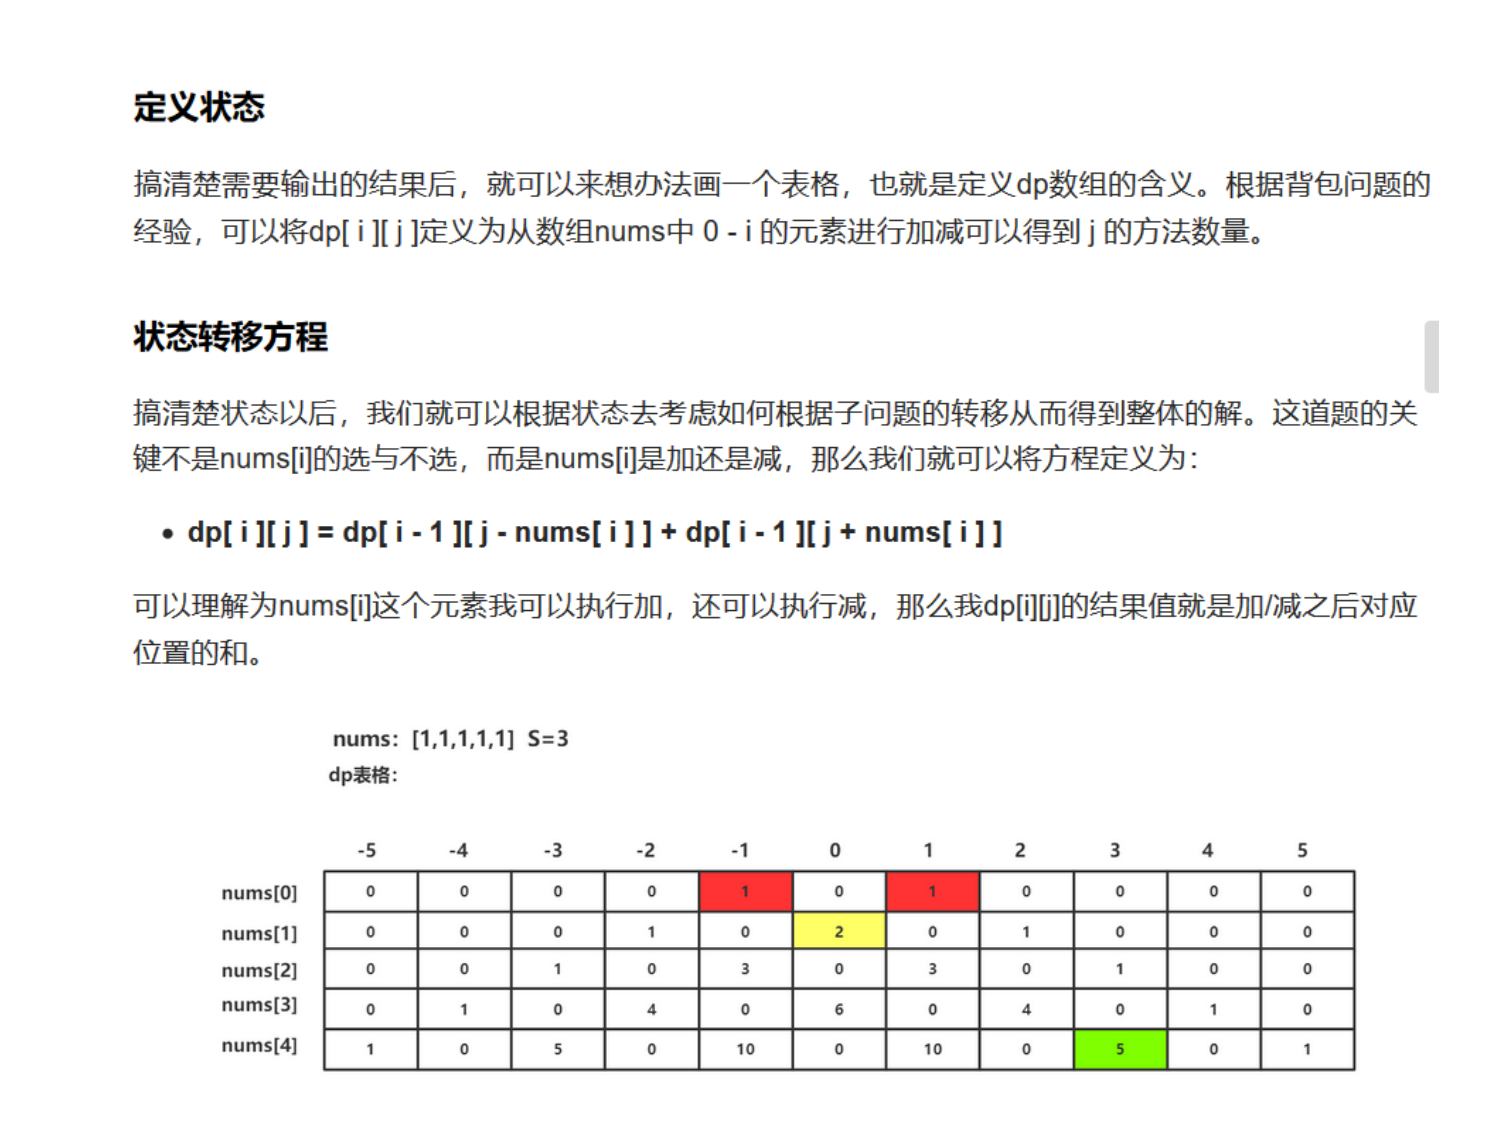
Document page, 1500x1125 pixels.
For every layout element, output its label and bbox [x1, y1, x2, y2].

picture [106, 64, 1444, 290]
picture [173, 709, 1413, 1104]
picture [117, 294, 1439, 705]
